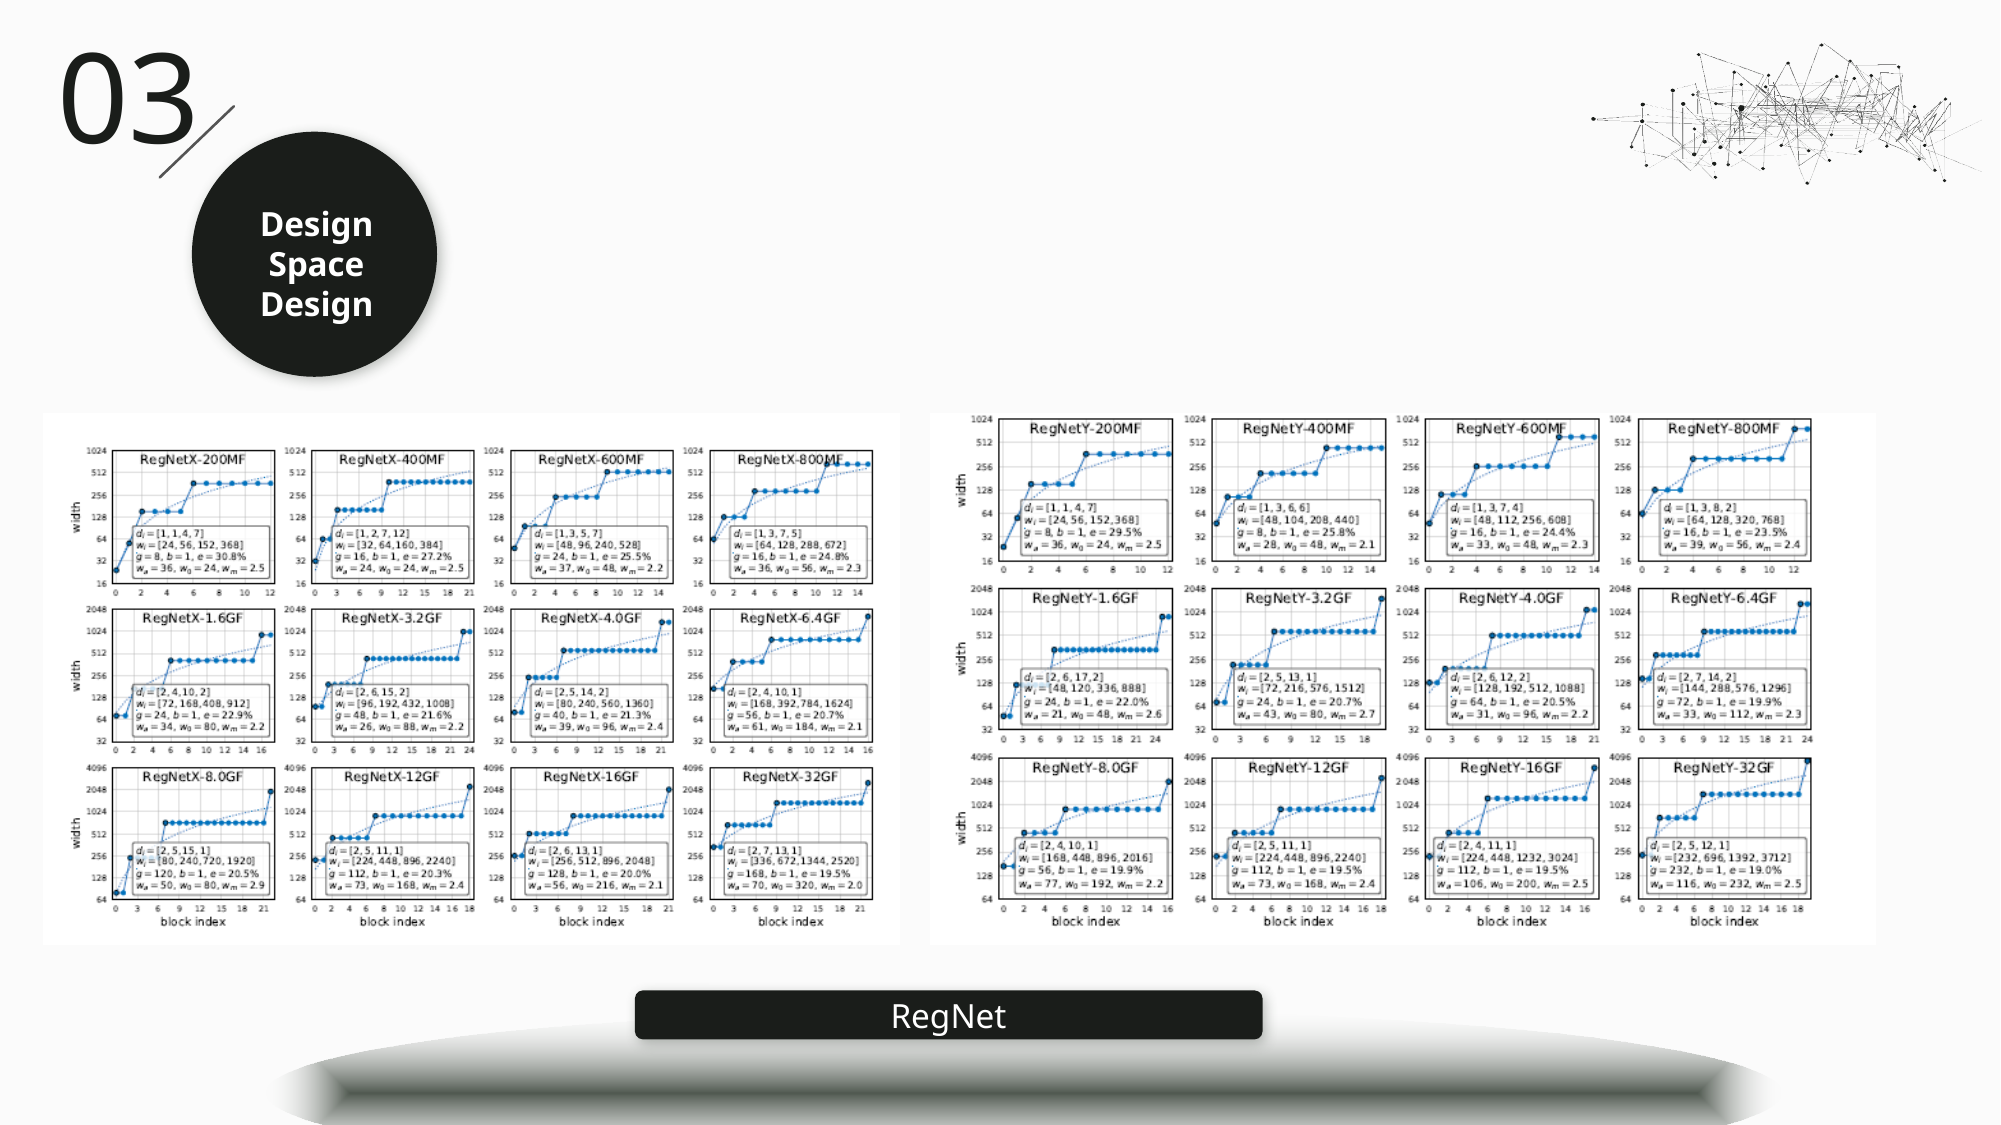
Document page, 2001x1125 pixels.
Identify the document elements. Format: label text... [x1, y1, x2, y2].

text_box 03 [42, 10, 317, 176]
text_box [1591, 43, 1982, 185]
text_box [634, 987, 1263, 1044]
picture [43, 413, 900, 945]
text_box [159, 106, 234, 178]
picture [930, 413, 1876, 945]
text_box [264, 1011, 1783, 1125]
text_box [161, 131, 472, 377]
